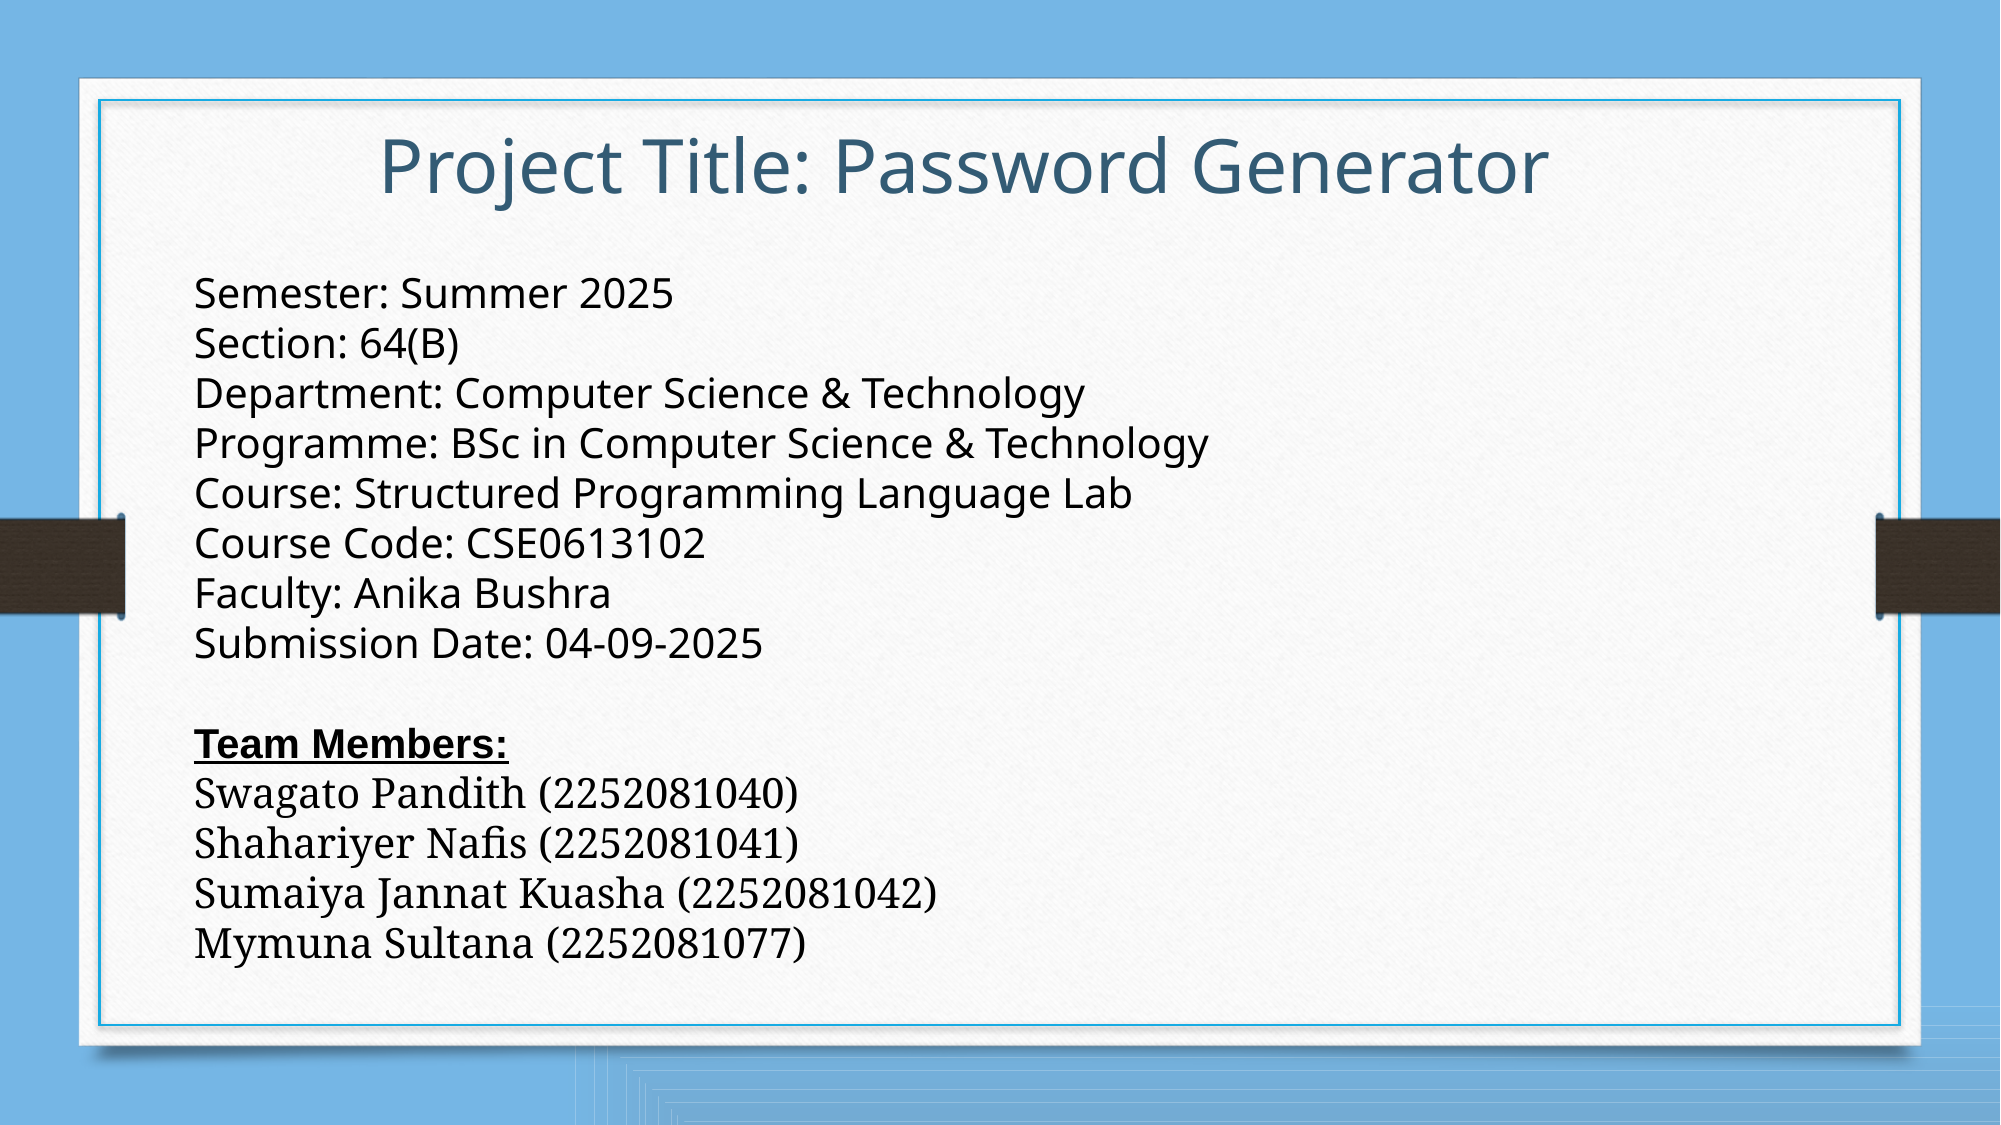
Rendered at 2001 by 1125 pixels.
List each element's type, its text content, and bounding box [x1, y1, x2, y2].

text_box Semester: Summer 2025 Section: 64(B) Department: Computer Science & Technology Programme: BSc in Computer Science & Technology Course: Structured Programming Language Lab Course Code: CSE0613102 Faculty: Anika Bushra Submission Date: 04-09-2025 Team Members: Swagato Pandith (2252081040) Shahariyer Nafis (2252081041) Sumaiya Jannat Kuasha (2252081042) Mymuna Sultana (2252081077) [179, 259, 1495, 1075]
text_box Project Title: Password Generator [363, 111, 2000, 217]
picture [0, 0, 2001, 1125]
